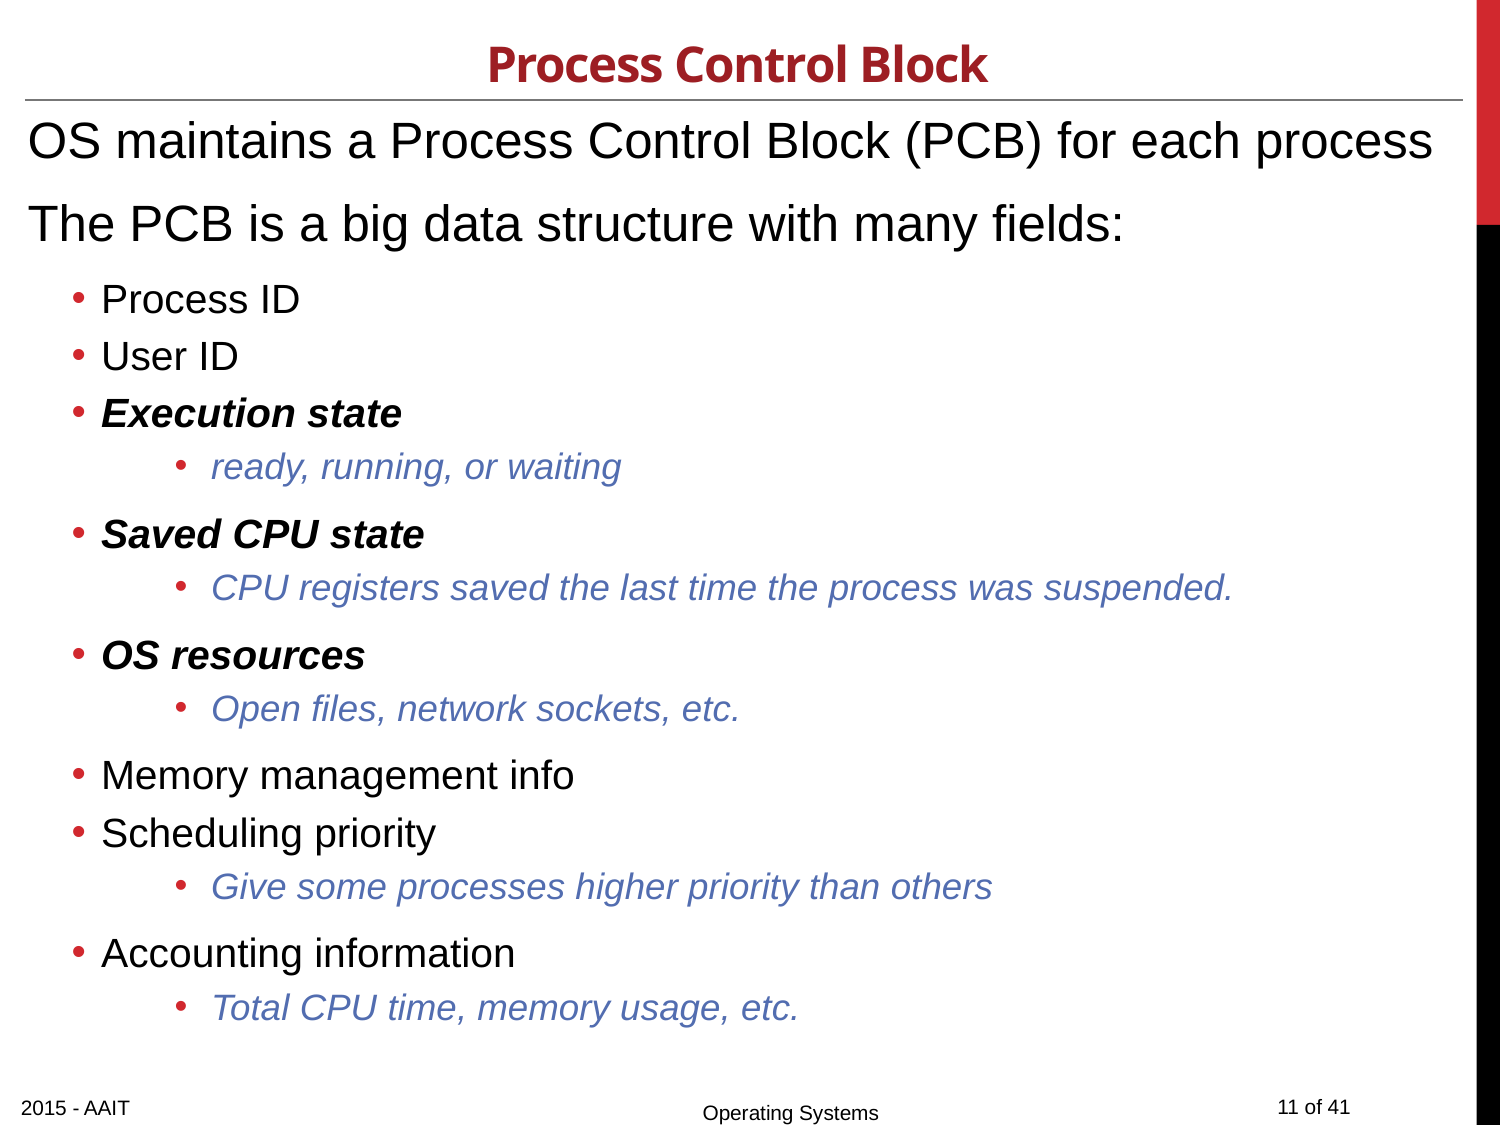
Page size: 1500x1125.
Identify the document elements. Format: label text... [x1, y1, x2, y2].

title Process Control Block [12, 25, 1463, 99]
footer 2015 - AAIT [5, 1087, 569, 1125]
slide_number Operating Systems [687, 1087, 1250, 1125]
list OS maintains a Process Control Block (PCB) for each process The PCB is a big data structure with many fields: Process ID User ID Execution state ready, running, or waiting Saved CPU state CPU registers saved the last time the process was suspended. OS resources Open files, network sockets, etc. Memory management info Scheduling priority Give some processes higher priority than others Accounting information Total CPU time, memory usage, etc. [12, 99, 1463, 1088]
slide_number 11 of 41 [1262, 1087, 1479, 1125]
